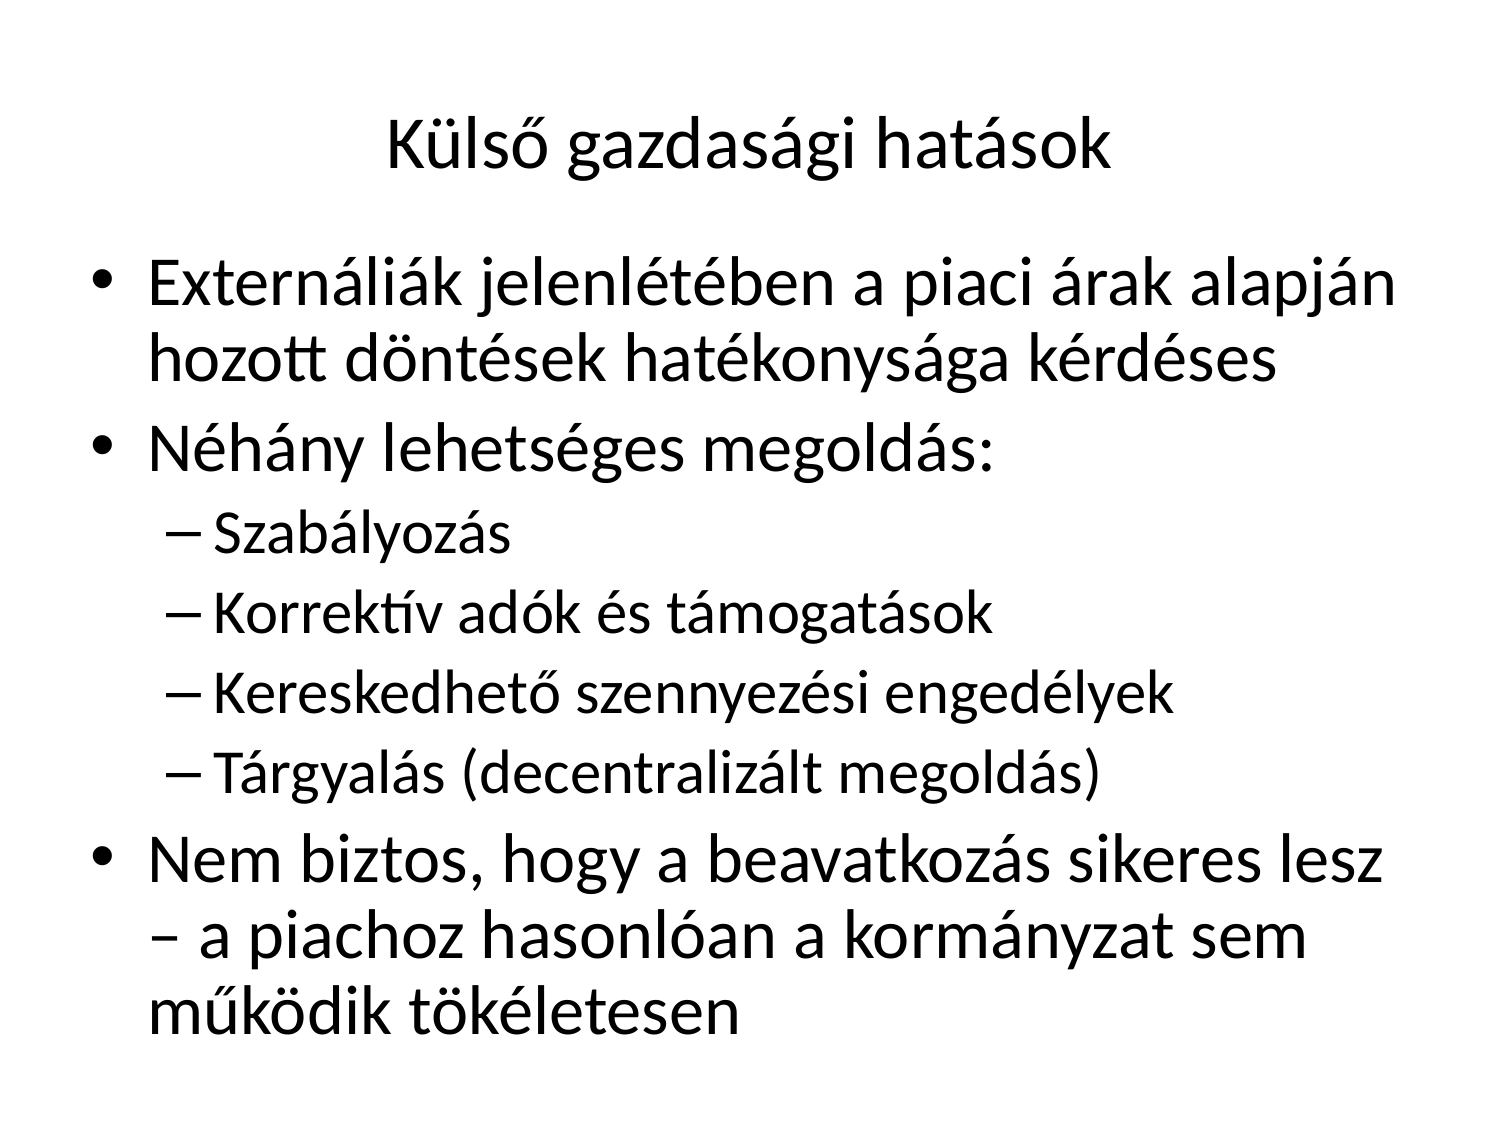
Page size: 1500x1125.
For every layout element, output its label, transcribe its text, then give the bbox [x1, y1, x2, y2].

list Externáliák jelenlétében a piaci árak alapján hozott döntések hatékonysága kérdéses Néhány lehetséges megoldás: Szabályozás Korrektív adók és támogatások Kereskedhető szennyezési engedélyek Tárgyalás (decentralizált megoldás) Nem biztos, hogy a beavatkozás sikeres lesz – a piachoz hasonlóan a kormányzat sem működik tökéletesen [75, 236, 1425, 1071]
title Külső gazdasági hatások [75, 45, 1425, 233]
